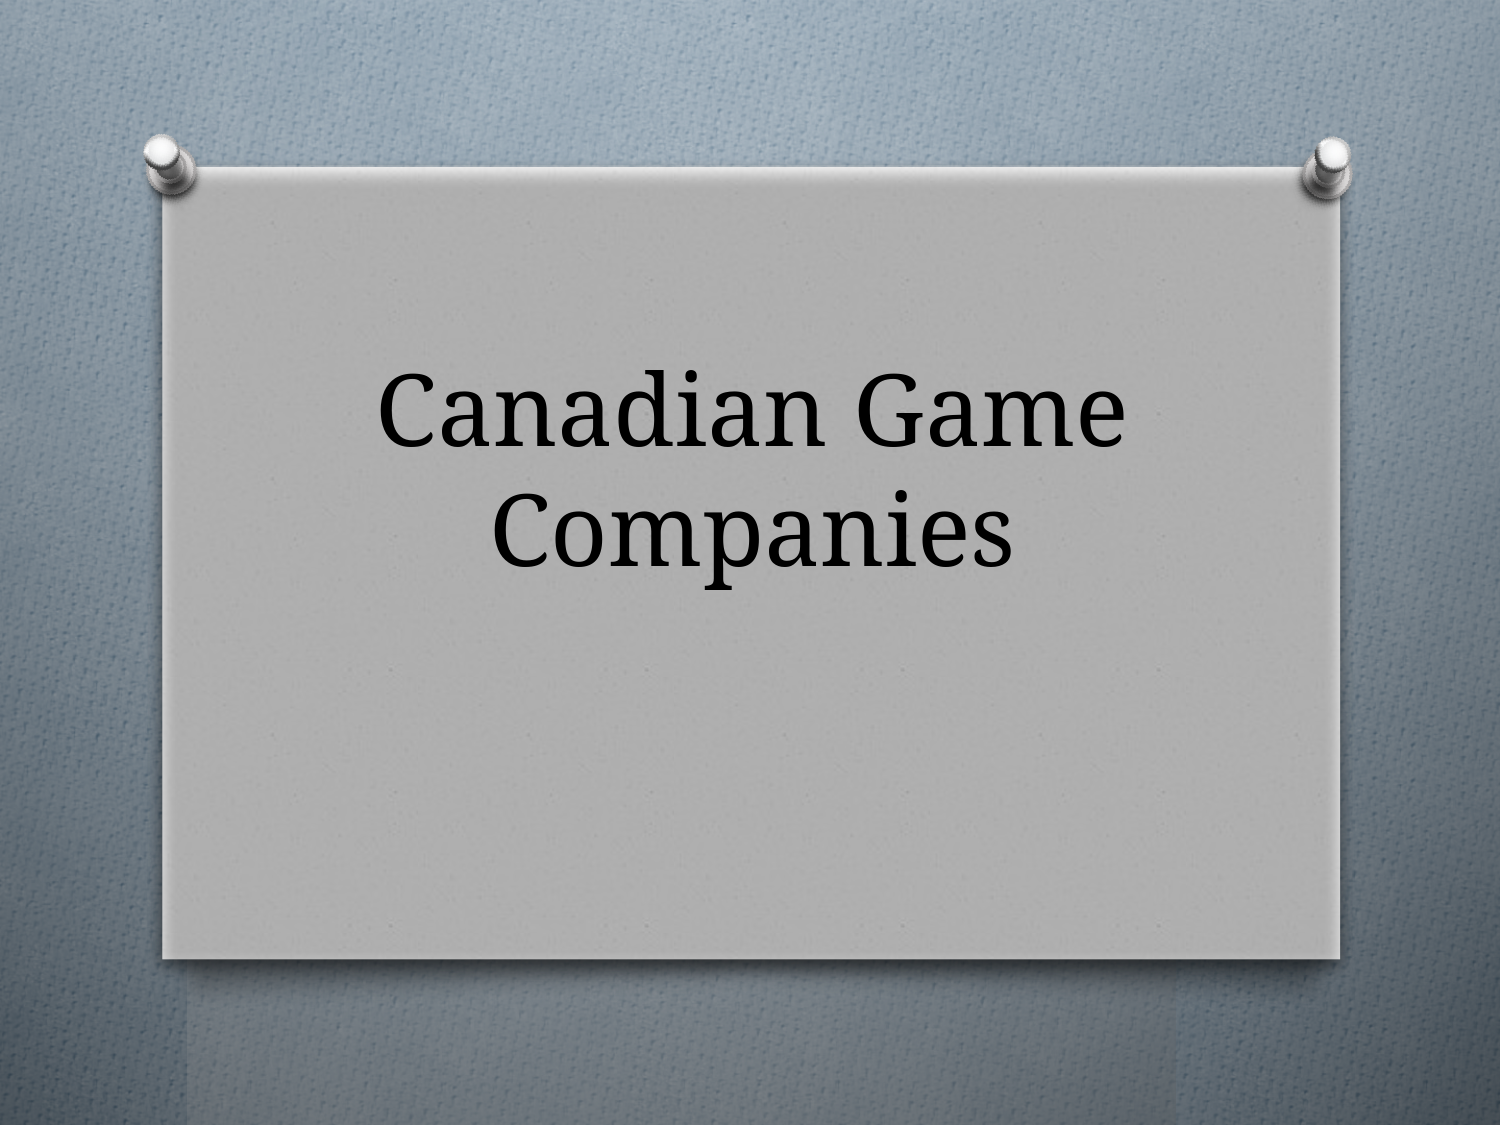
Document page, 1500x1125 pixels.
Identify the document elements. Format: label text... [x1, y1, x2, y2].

picture [1274, 109, 1396, 230]
picture [112, 100, 235, 224]
title Canadian Game Companies [283, 294, 1223, 595]
